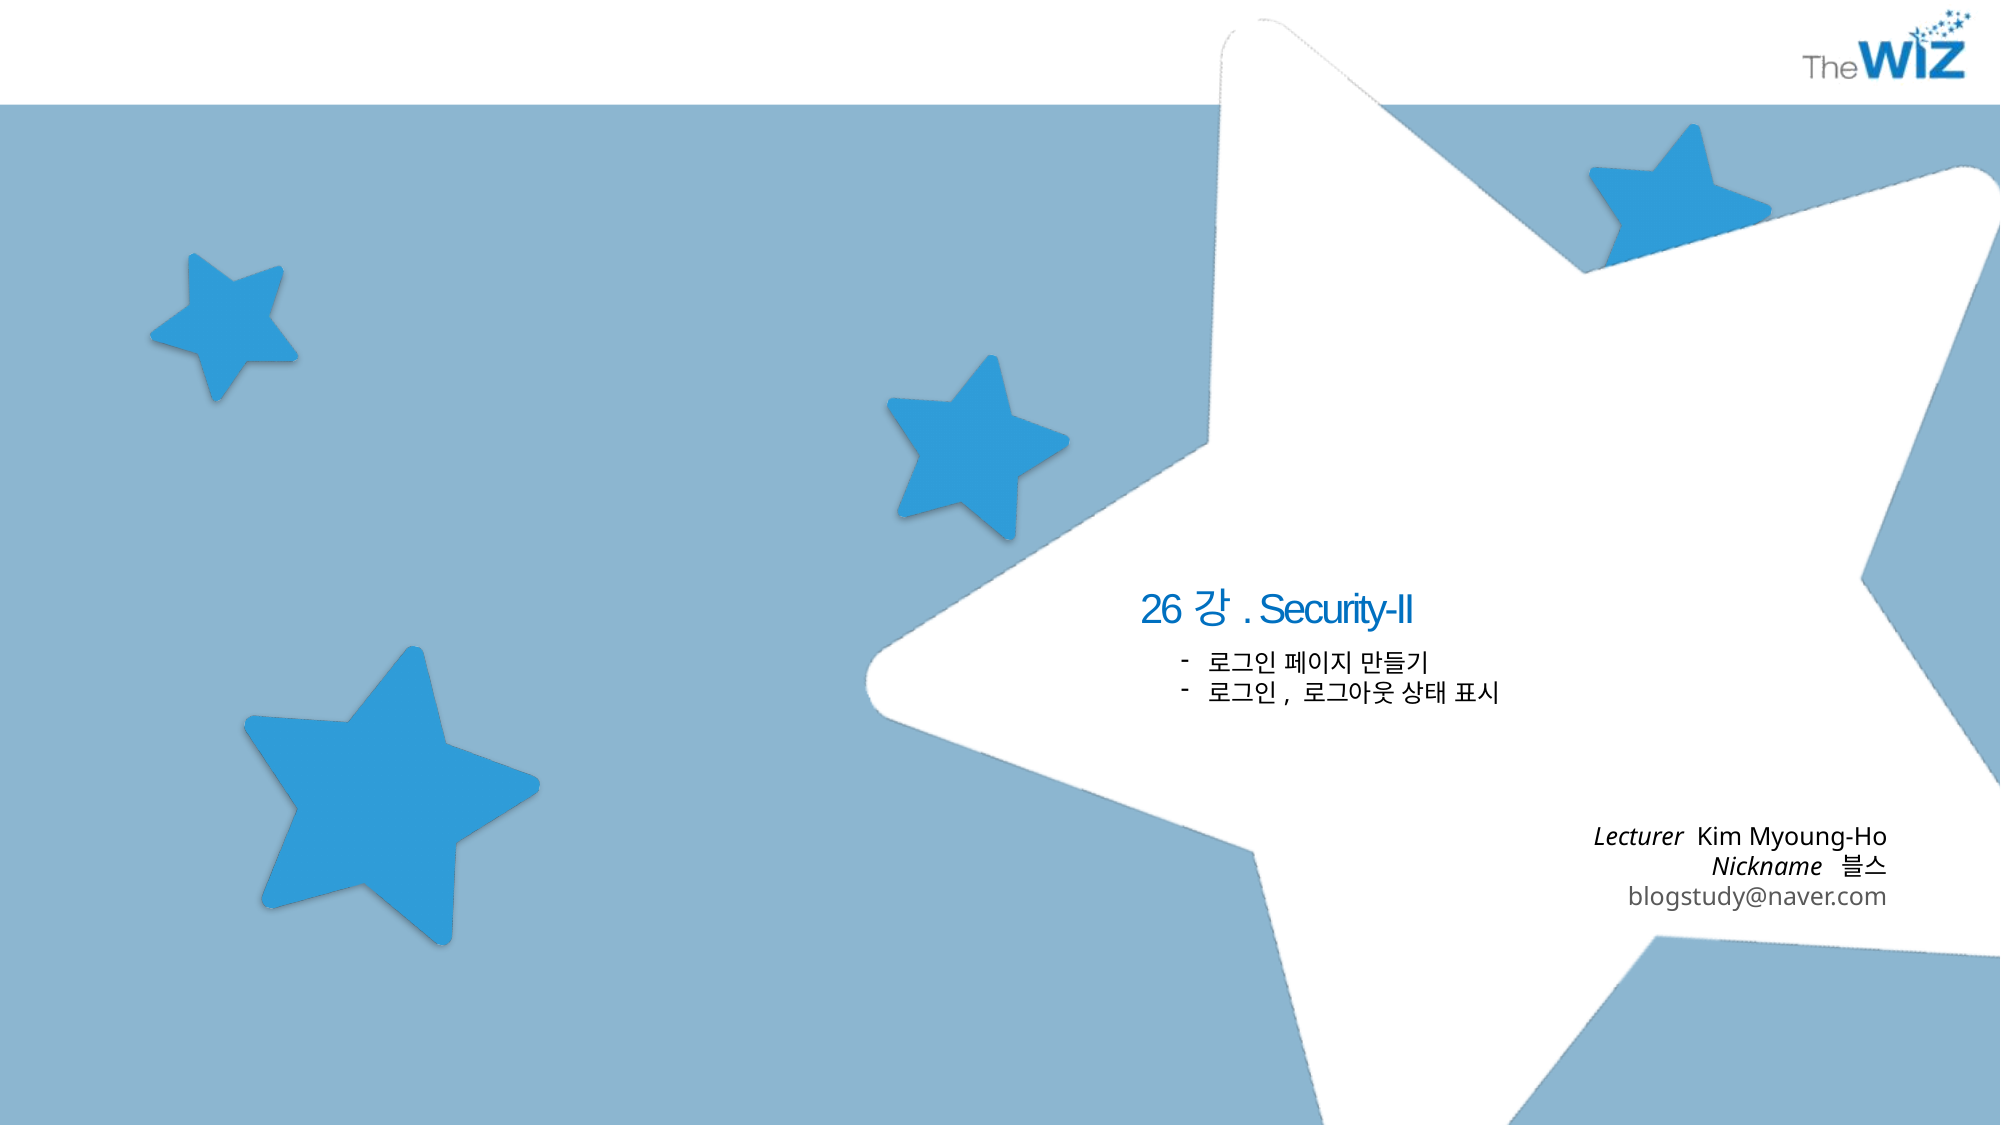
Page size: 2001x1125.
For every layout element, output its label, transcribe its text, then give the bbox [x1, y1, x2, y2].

picture [208, 615, 563, 957]
picture [1916, 0, 2000, 90]
text_box 로그인 페이지 만들기 로그인, 로그아웃 상태 표시 [1166, 639, 1855, 715]
picture [683, 0, 2001, 1125]
text_box 26강. Security-II [1125, 574, 1855, 639]
text_box Lecturer Kim Myoung-Ho Nickname 블스 blogstudy@naver.com [1559, 813, 1903, 919]
picture [126, 220, 322, 414]
